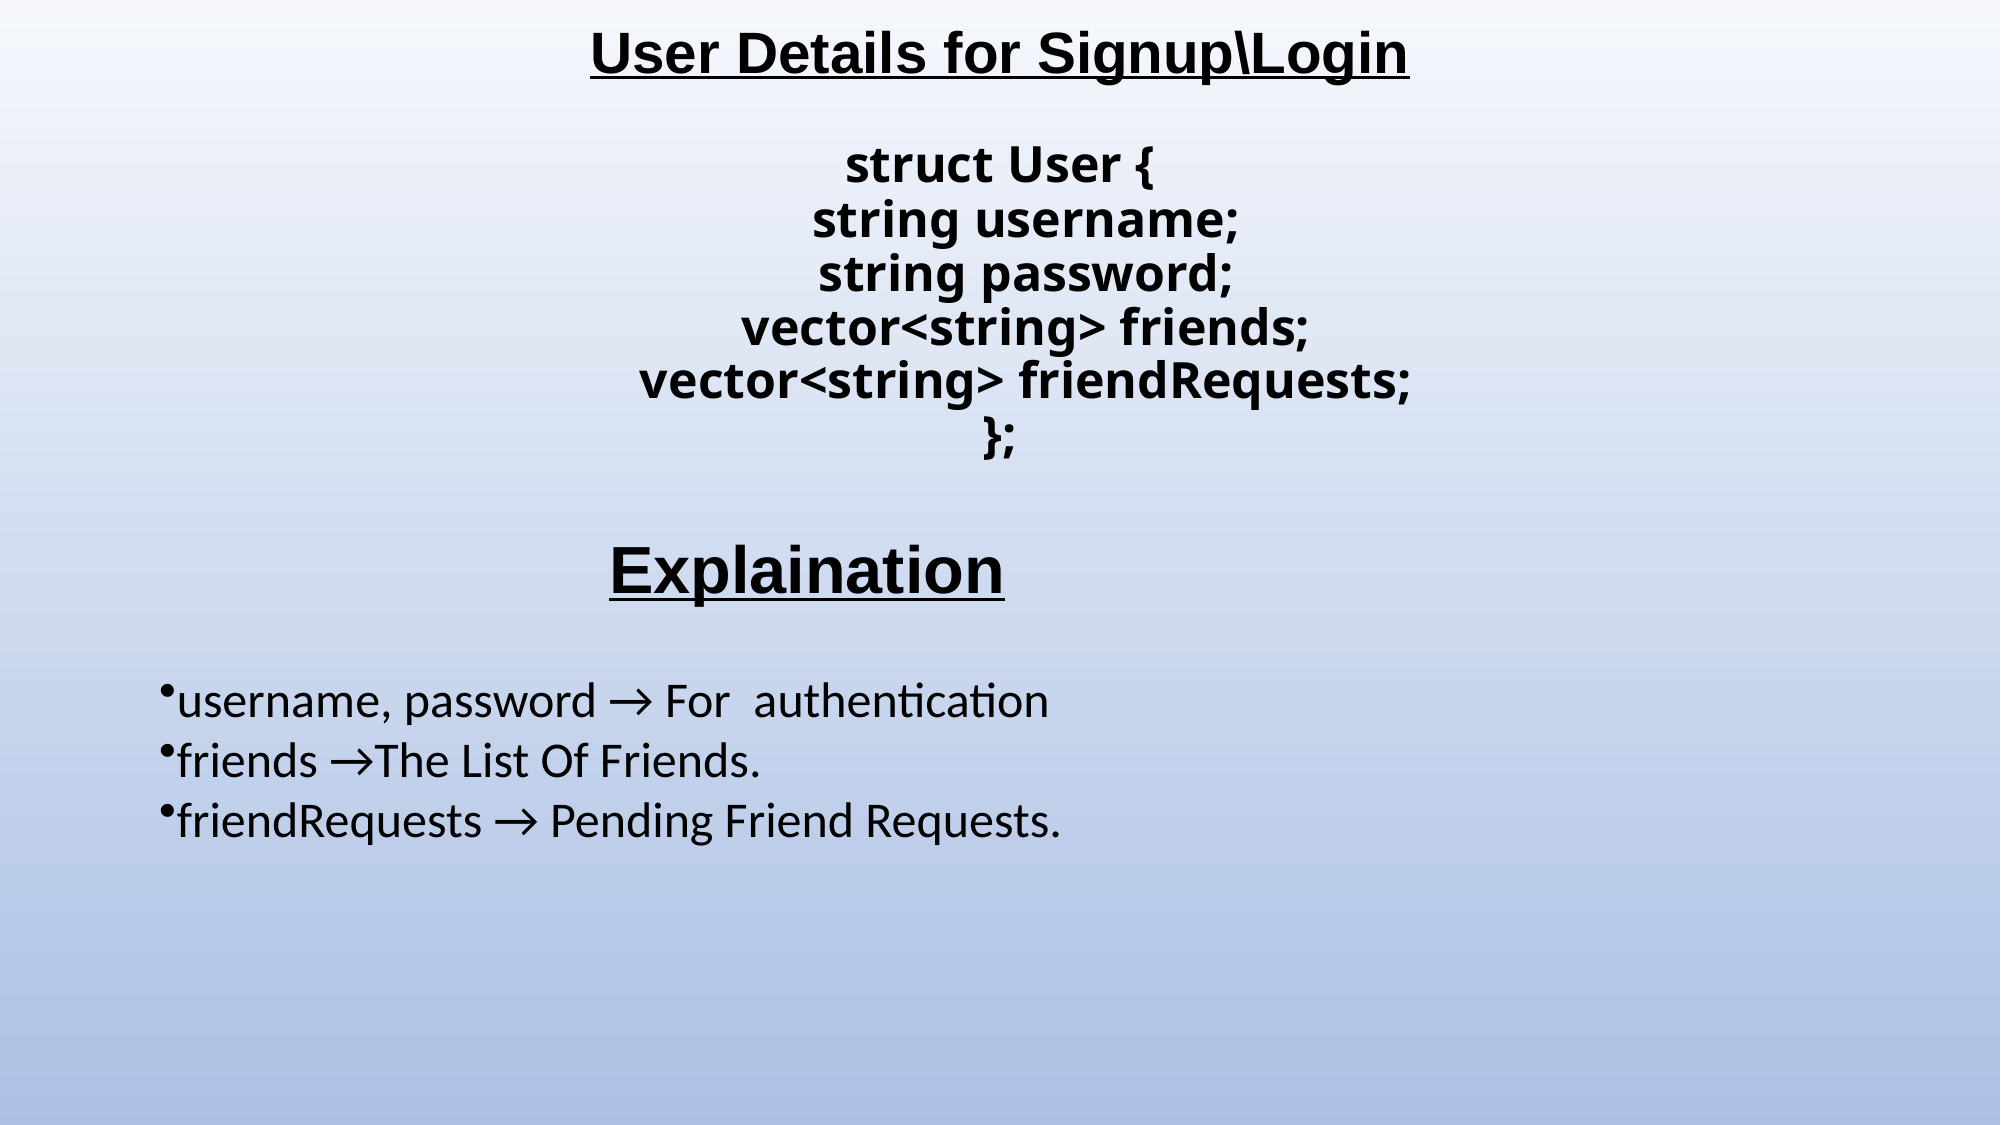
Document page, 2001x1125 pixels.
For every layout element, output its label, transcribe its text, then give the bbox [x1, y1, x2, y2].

list Explaination username, password → For authentication friends →The List Of Friends. friendRequests → Pending Friend Requests. [144, 390, 1870, 1044]
title User Details for Signup\Login struct User { string username; string password; vector<string> friends; vector<string> friendRequests; }; [137, 21, 1863, 465]
